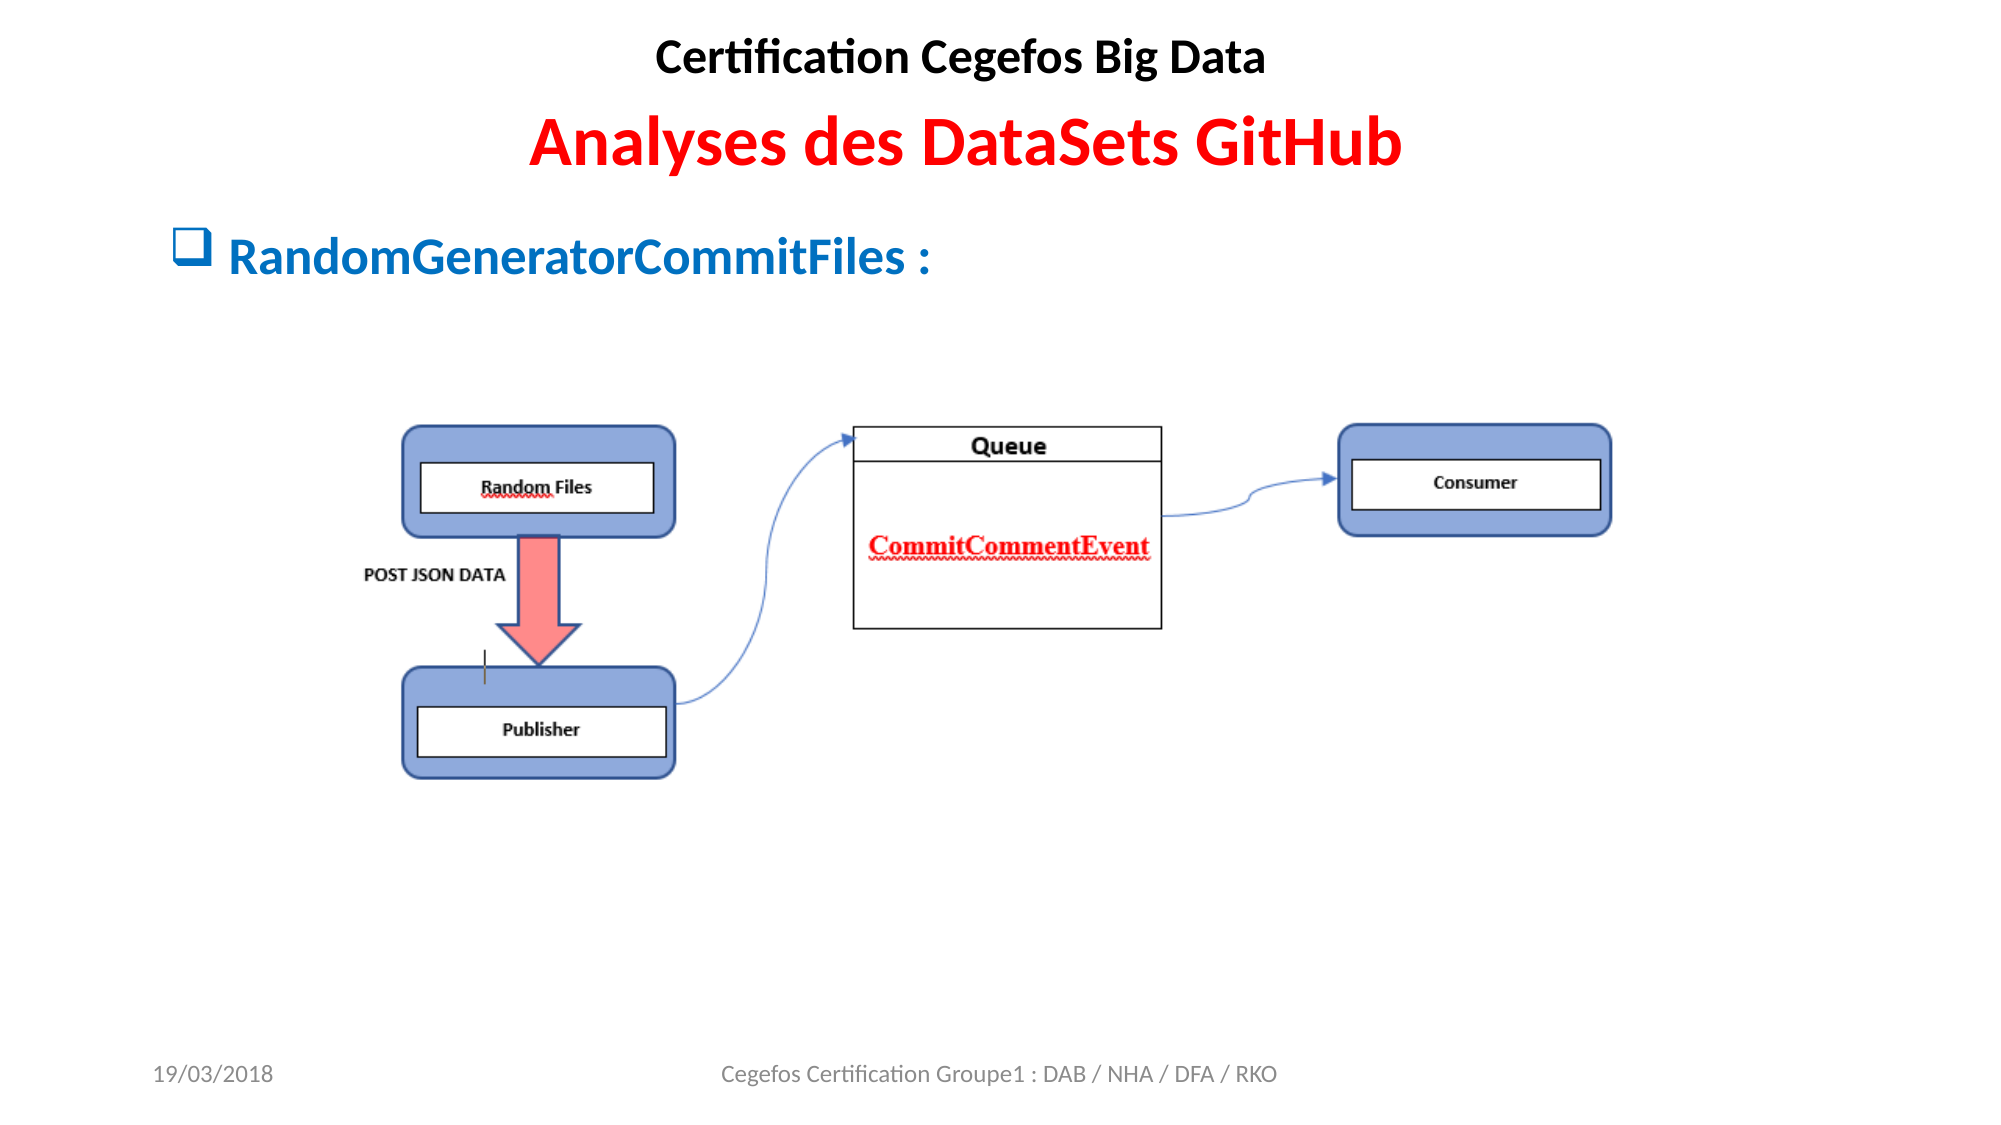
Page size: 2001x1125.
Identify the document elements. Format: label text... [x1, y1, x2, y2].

title [128, 195, 1806, 985]
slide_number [137, 1042, 588, 1103]
footer Cegefos Certification Groupe1 : DAB / NHA / DFA / RKO [662, 1042, 1338, 1103]
picture [338, 320, 1661, 805]
text_box RandomGeneratorCommitFiles : [153, 219, 1830, 1010]
subtitle Certification Cegefos Big Data Analyses des DataSets GitHub [120, 22, 1814, 195]
